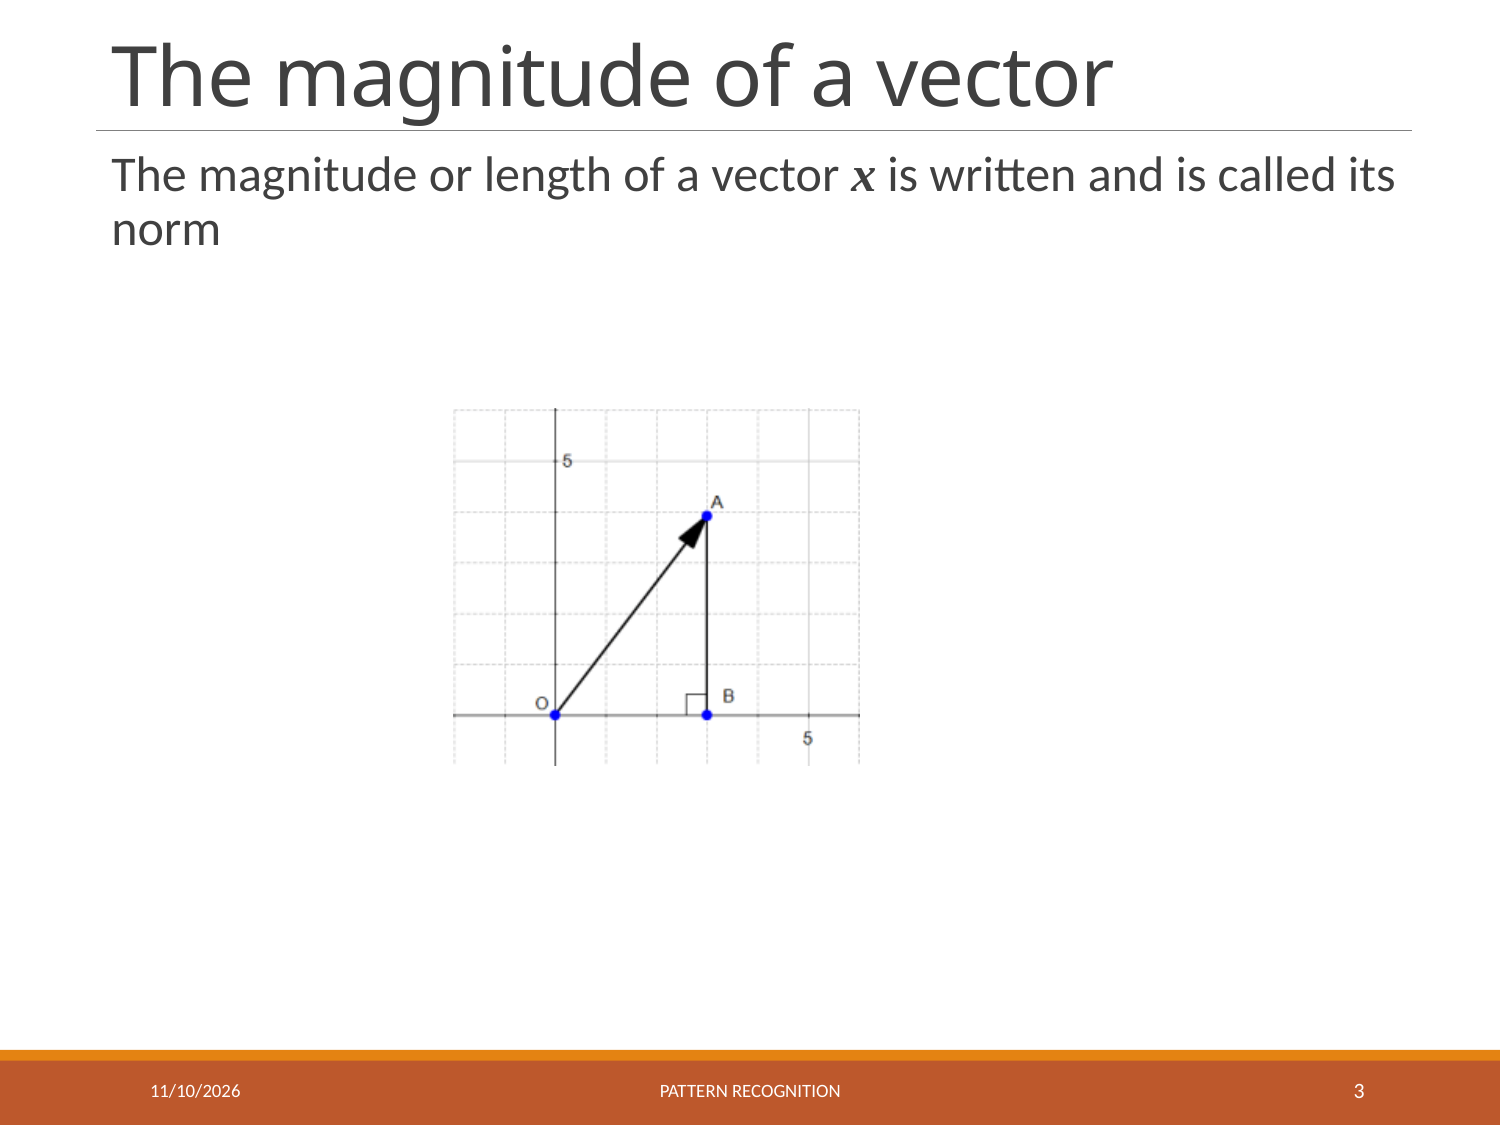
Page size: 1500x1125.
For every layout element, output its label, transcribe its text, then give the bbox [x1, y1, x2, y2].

slide_number 3 [1218, 1059, 1380, 1120]
title The magnitude of a vector [96, 19, 1413, 131]
picture [453, 408, 861, 766]
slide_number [135, 1059, 440, 1120]
footer Pattern recognition [453, 1059, 1047, 1120]
